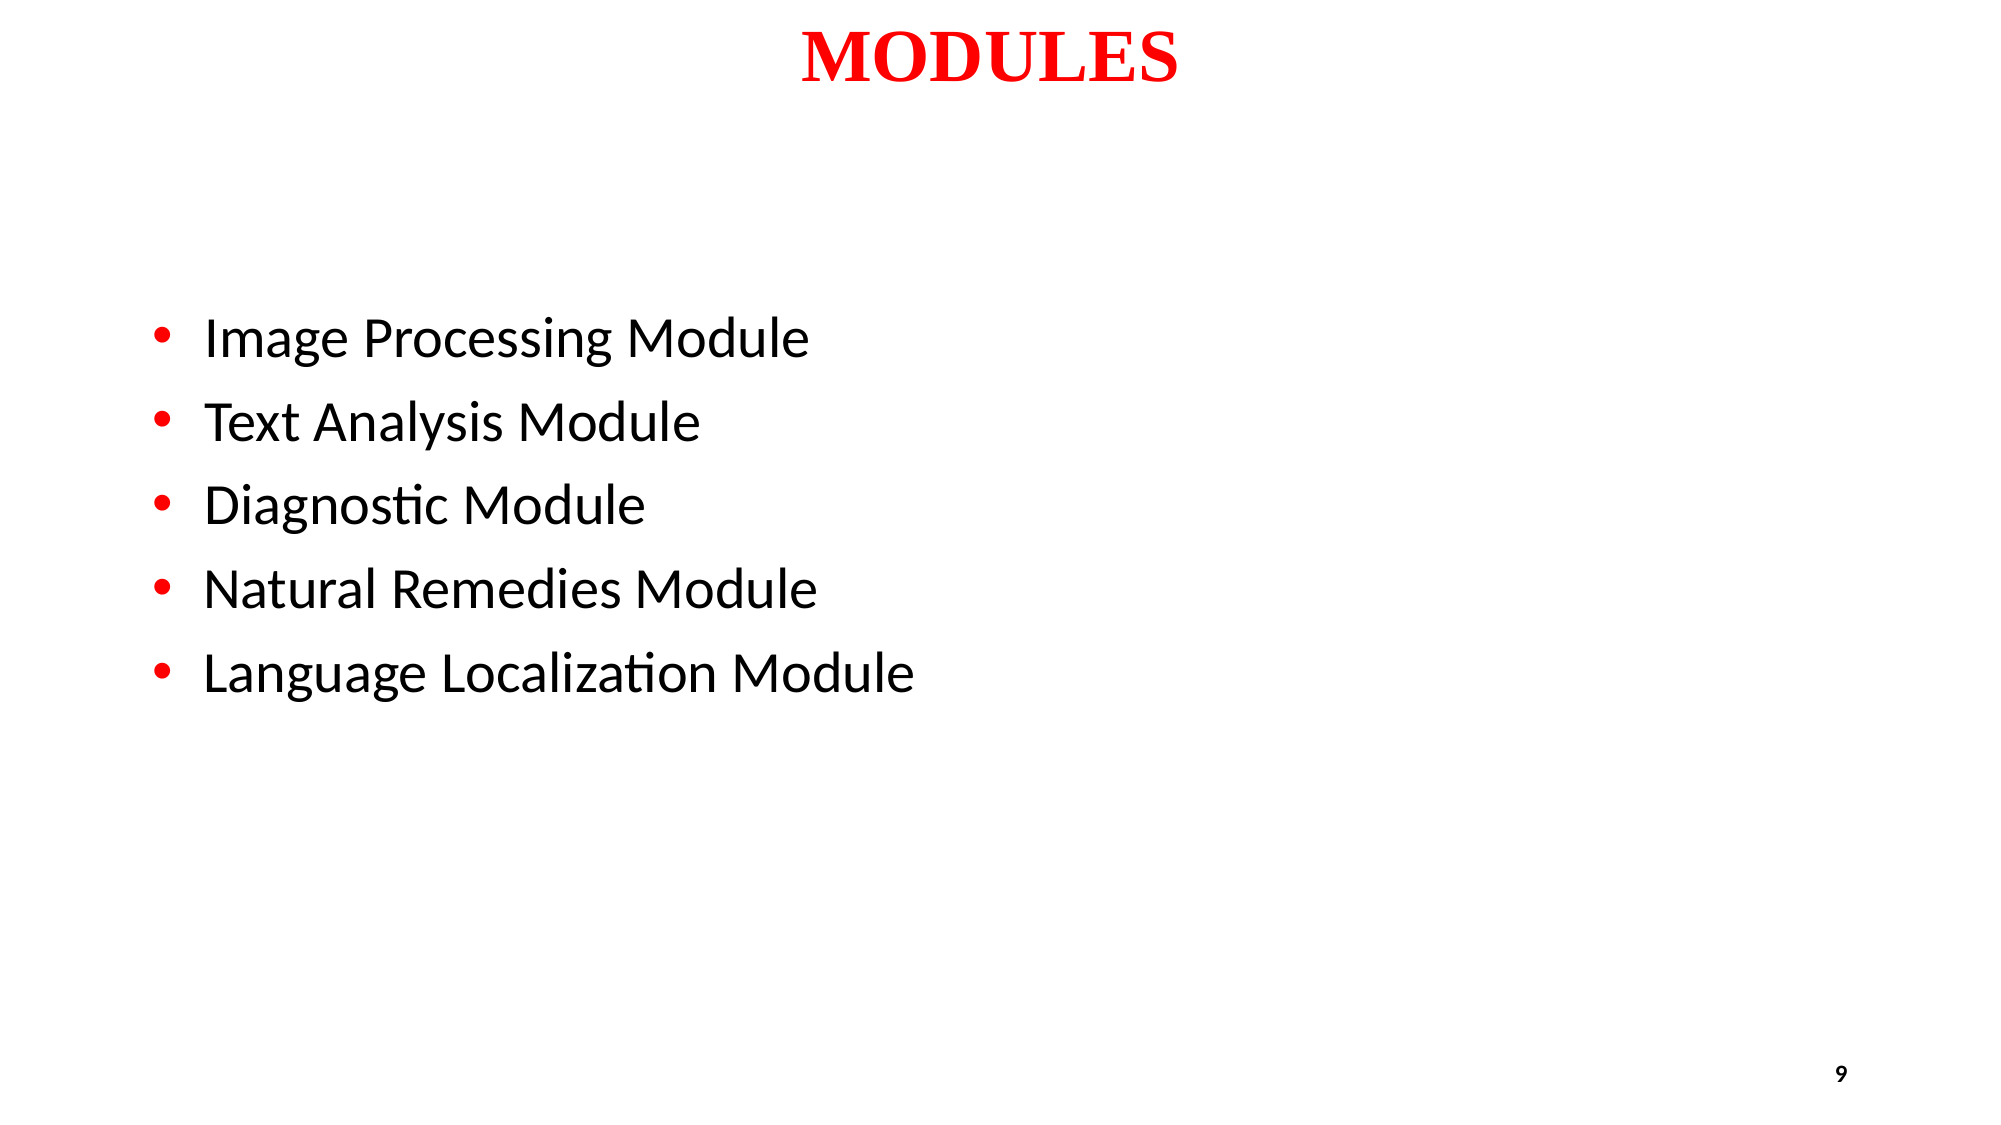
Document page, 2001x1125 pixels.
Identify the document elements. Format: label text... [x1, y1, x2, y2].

slide_number 9 [1412, 1042, 1863, 1103]
title MODULES [0, 3, 2000, 112]
list Image Processing Module Text Analysis Module Diagnostic Module Natural Remedies Module Language Localization Module [137, 299, 1863, 1014]
